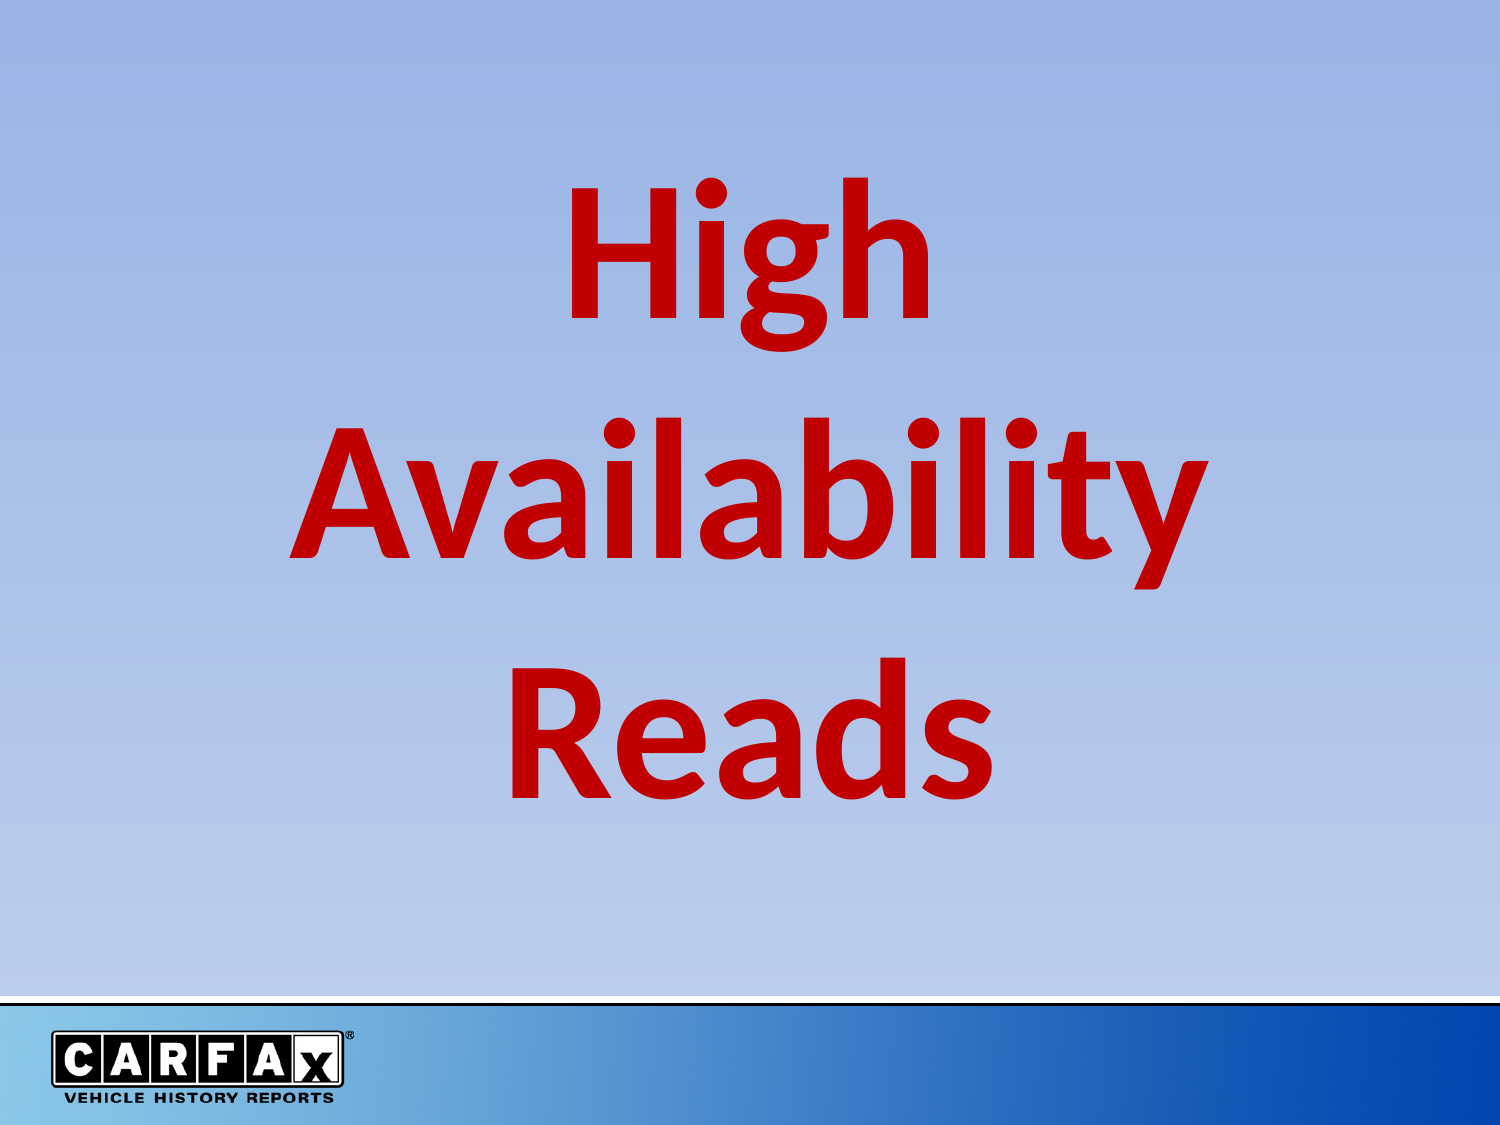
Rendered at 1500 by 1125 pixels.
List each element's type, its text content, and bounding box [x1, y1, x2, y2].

title High Availability Reads [74, 44, 1426, 913]
picture [0, 996, 1500, 1125]
